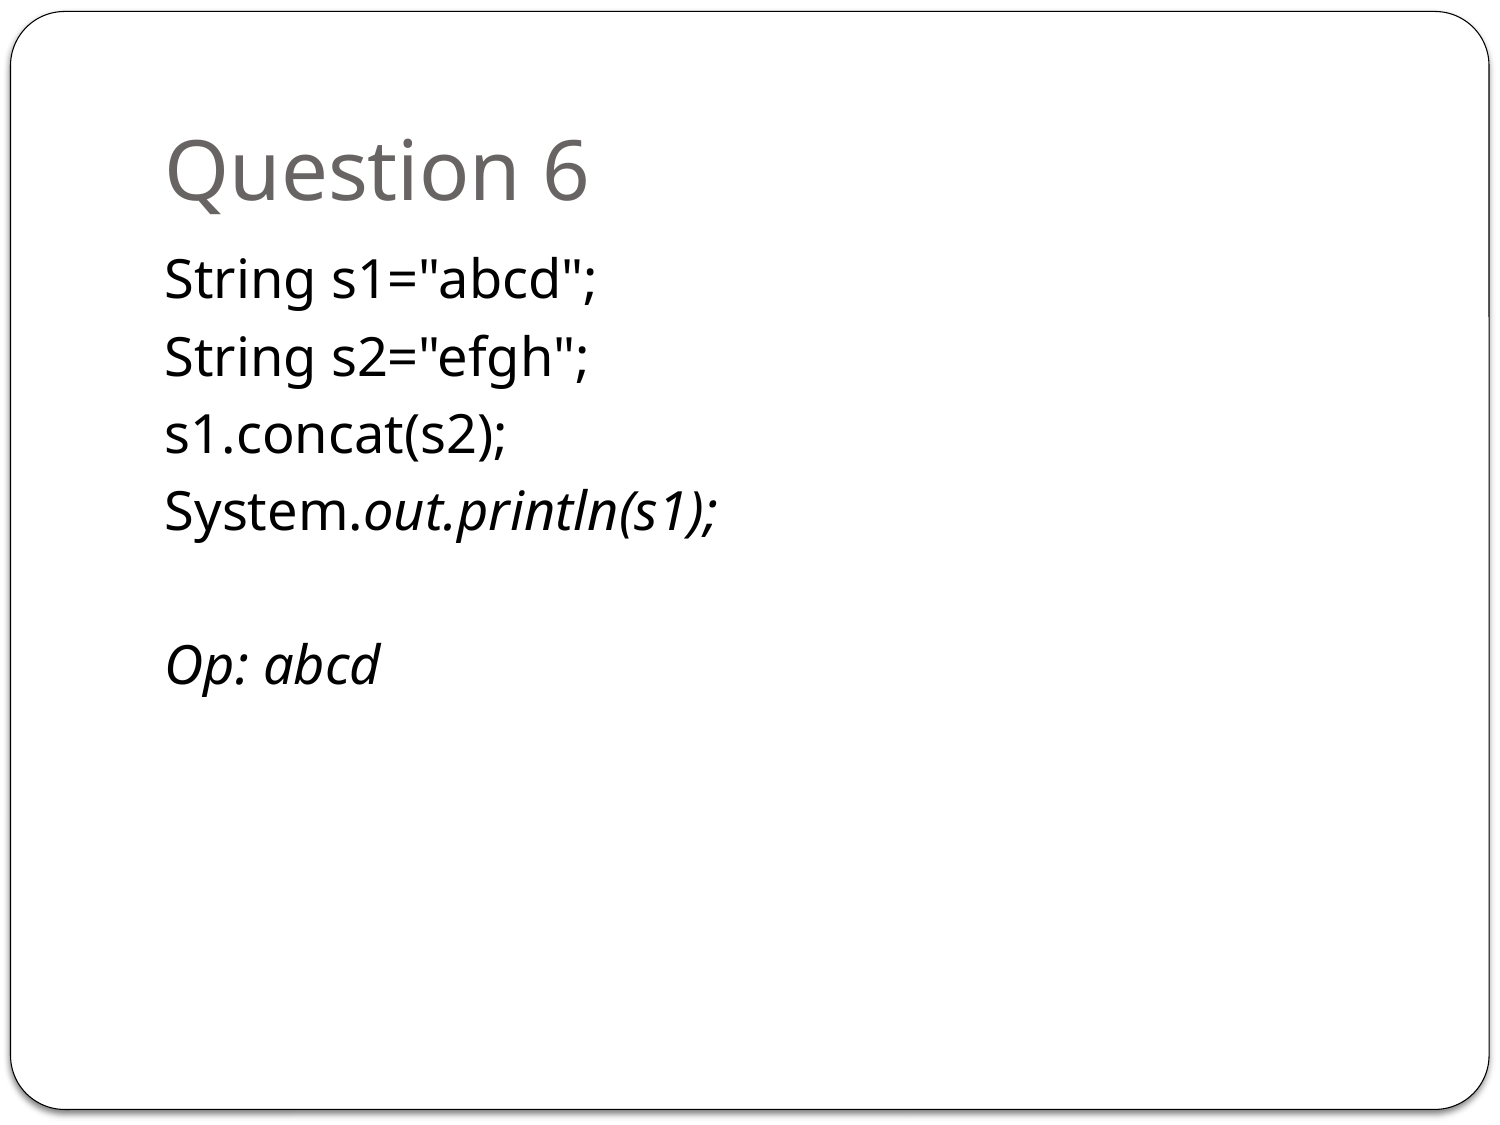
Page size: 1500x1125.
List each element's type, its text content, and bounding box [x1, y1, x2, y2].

title Question 6 [150, 45, 1425, 233]
list String s1="abcd"; String s2="efgh"; s1.concat(s2); System.out.println(s1); Op: abcd [150, 237, 1425, 988]
